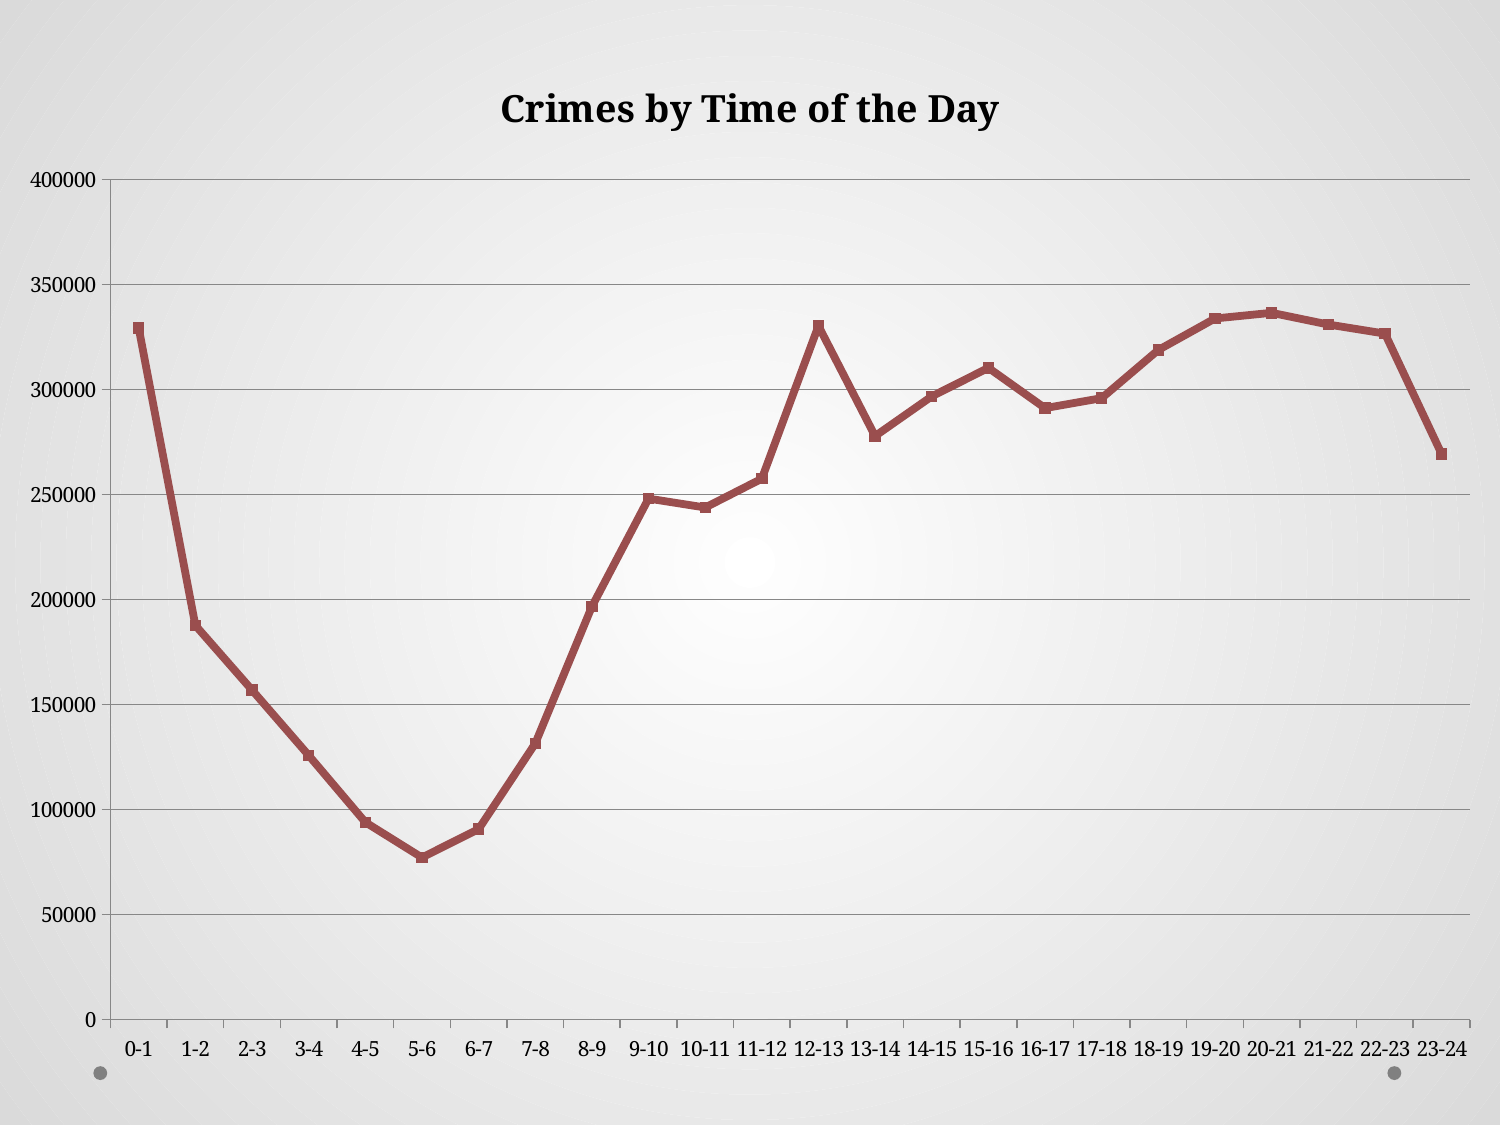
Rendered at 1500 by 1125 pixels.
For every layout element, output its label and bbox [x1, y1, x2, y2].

chart [0, 41, 1500, 1084]
